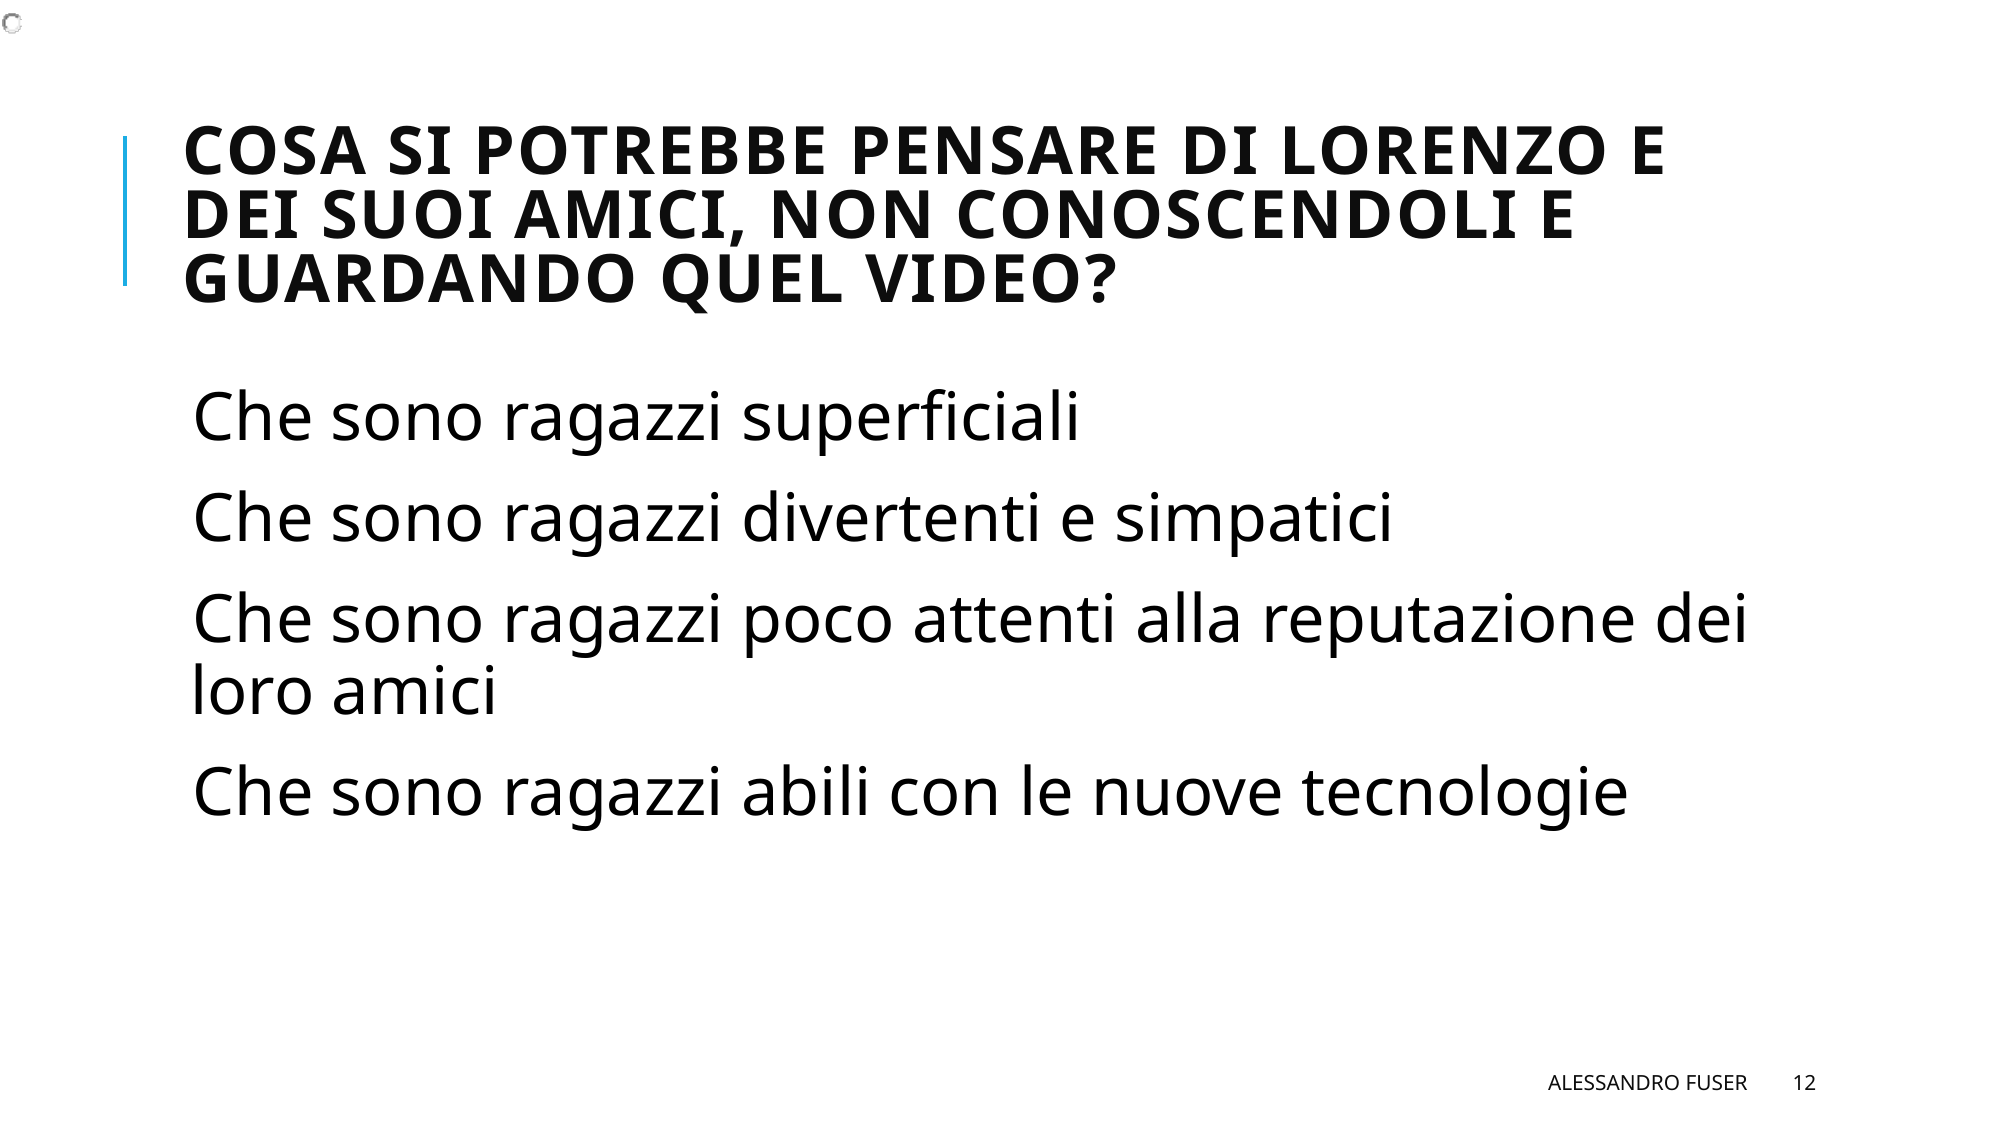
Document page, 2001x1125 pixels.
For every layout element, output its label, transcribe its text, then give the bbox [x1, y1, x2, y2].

list Che sono ragazzi superficiali Che sono ragazzi divertenti e simpatici Che sono ragazzi poco attenti alla reputazione dei loro amici Che sono ragazzi abili con le nuove tecnologie [168, 375, 1763, 1035]
picture [0, 0, 226, 51]
title Cosa si potrebbe pensare di Lorenzo e dei suoi amici, non conoscendoli e guardando quel video? [168, 96, 1763, 342]
slide_number 12 [1777, 1061, 1938, 1107]
footer Alessandro Fuser [794, 1061, 1763, 1107]
